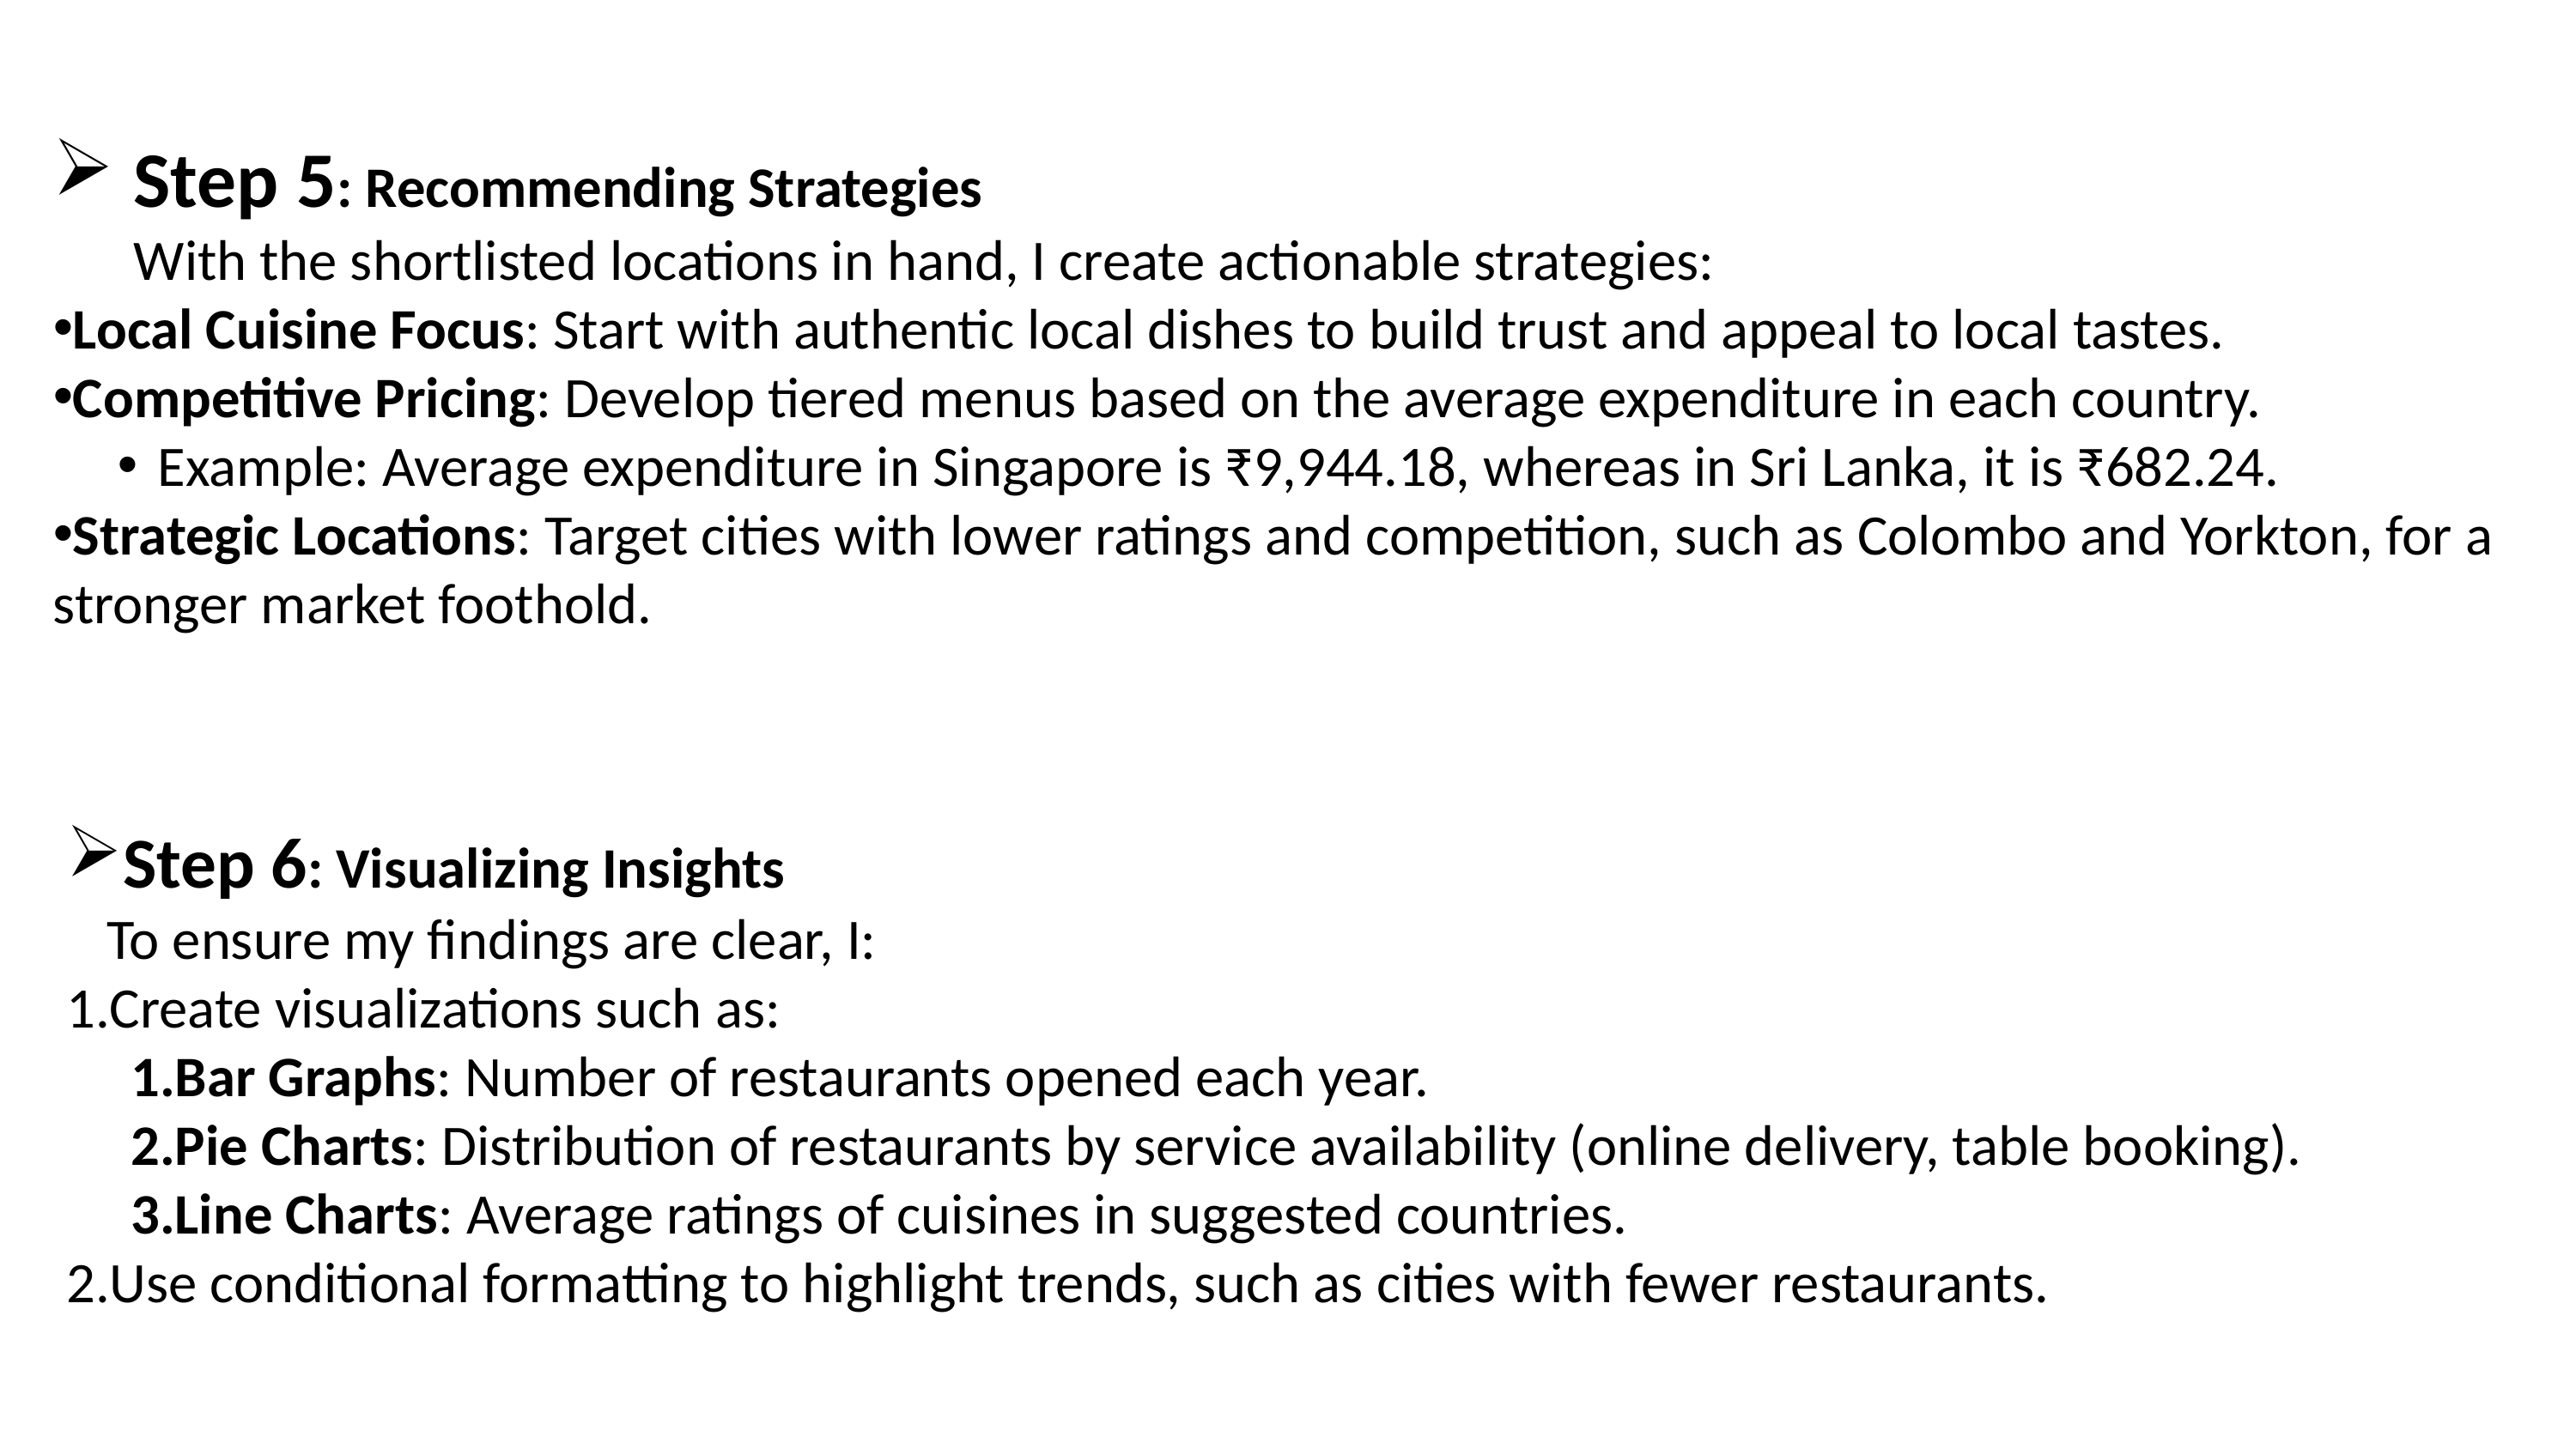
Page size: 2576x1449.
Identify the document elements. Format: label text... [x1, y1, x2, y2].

text_box Step 5: Recommending Strategies With the shortlisted locations in hand, I create actionable strategies: Local Cuisine Focus: Start with authentic local dishes to build trust and appeal to local tastes. Competitive Pricing: Develop tiered menus based on the average expenditure in each country. Example: Average expenditure in Singapore is ₹9,944.18, whereas in Sri Lanka, it is ₹682.24. Strategic Locations: Target cities with lower ratings and competition, such as Colombo and Yorkton, for a stronger market foothold. [40, 122, 2576, 642]
text_box Step 6: Visualizing Insights To ensure my findings are clear, I: Create visualizations such as: Bar Graphs: Number of restaurants opened each year. Pie Charts: Distribution of restaurants by service availability (online delivery, table booking). Line Charts: Average ratings of cuisines in suggested countries. Use conditional formatting to highlight trends, such as cities with fewer restaurants. [53, 809, 2523, 1321]
